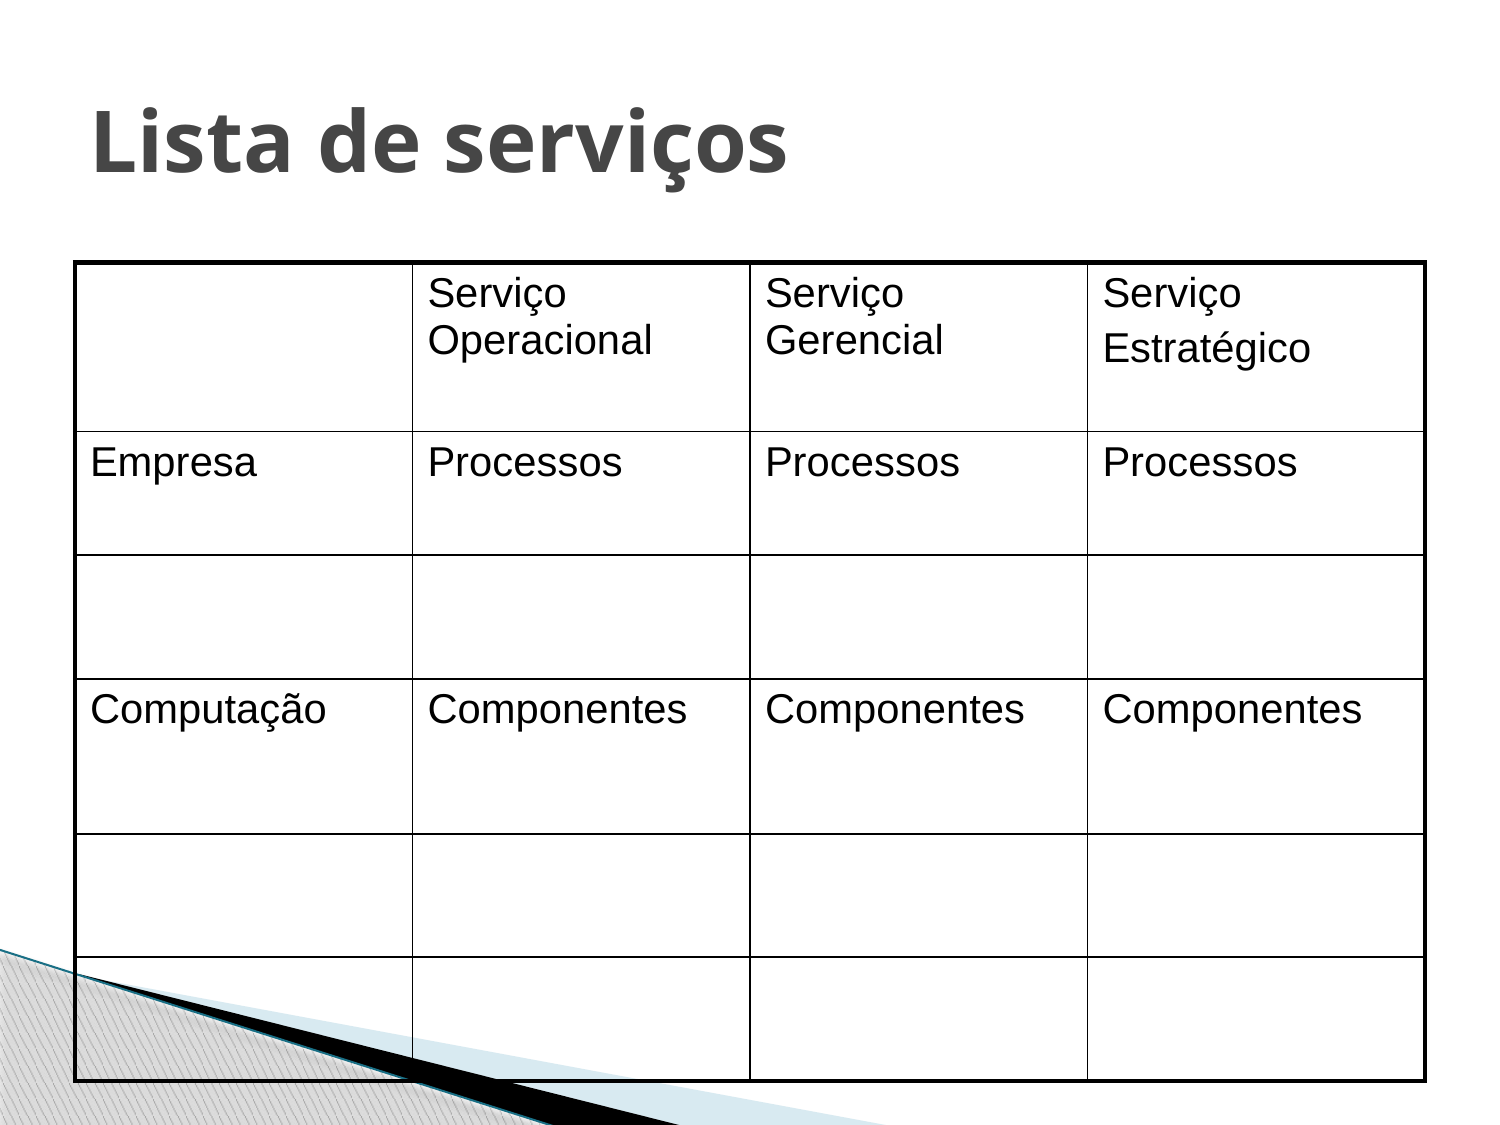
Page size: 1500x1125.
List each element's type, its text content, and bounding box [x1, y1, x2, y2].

table_cell [77, 835, 412, 956]
table_cell Componentes [751, 680, 1087, 833]
table_header Serviço Estratégico [1088, 265, 1423, 431]
table_cell [751, 835, 1087, 956]
table_cell [751, 556, 1087, 678]
table_cell [751, 958, 1087, 1079]
table_cell Computação [77, 680, 412, 833]
table_cell Processos [751, 432, 1087, 554]
table_cell [1088, 958, 1423, 1079]
table_header Serviço Gerencial [751, 265, 1087, 431]
table_cell [413, 958, 749, 1079]
table_cell Processos [1088, 432, 1423, 554]
table_cell Empresa [77, 432, 412, 554]
table_header [77, 265, 412, 431]
table_cell [77, 556, 412, 678]
table_header Serviço Operacional [413, 265, 749, 431]
table_cell [1088, 835, 1423, 956]
table_cell Componentes [413, 680, 749, 833]
table_cell [413, 835, 749, 956]
table_cell [1088, 556, 1423, 678]
table_cell [413, 556, 749, 678]
table_cell [77, 958, 412, 1079]
table_cell Processos [413, 432, 749, 554]
title Lista de serviços [75, 45, 1425, 233]
table_cell Componentes [1088, 680, 1423, 833]
